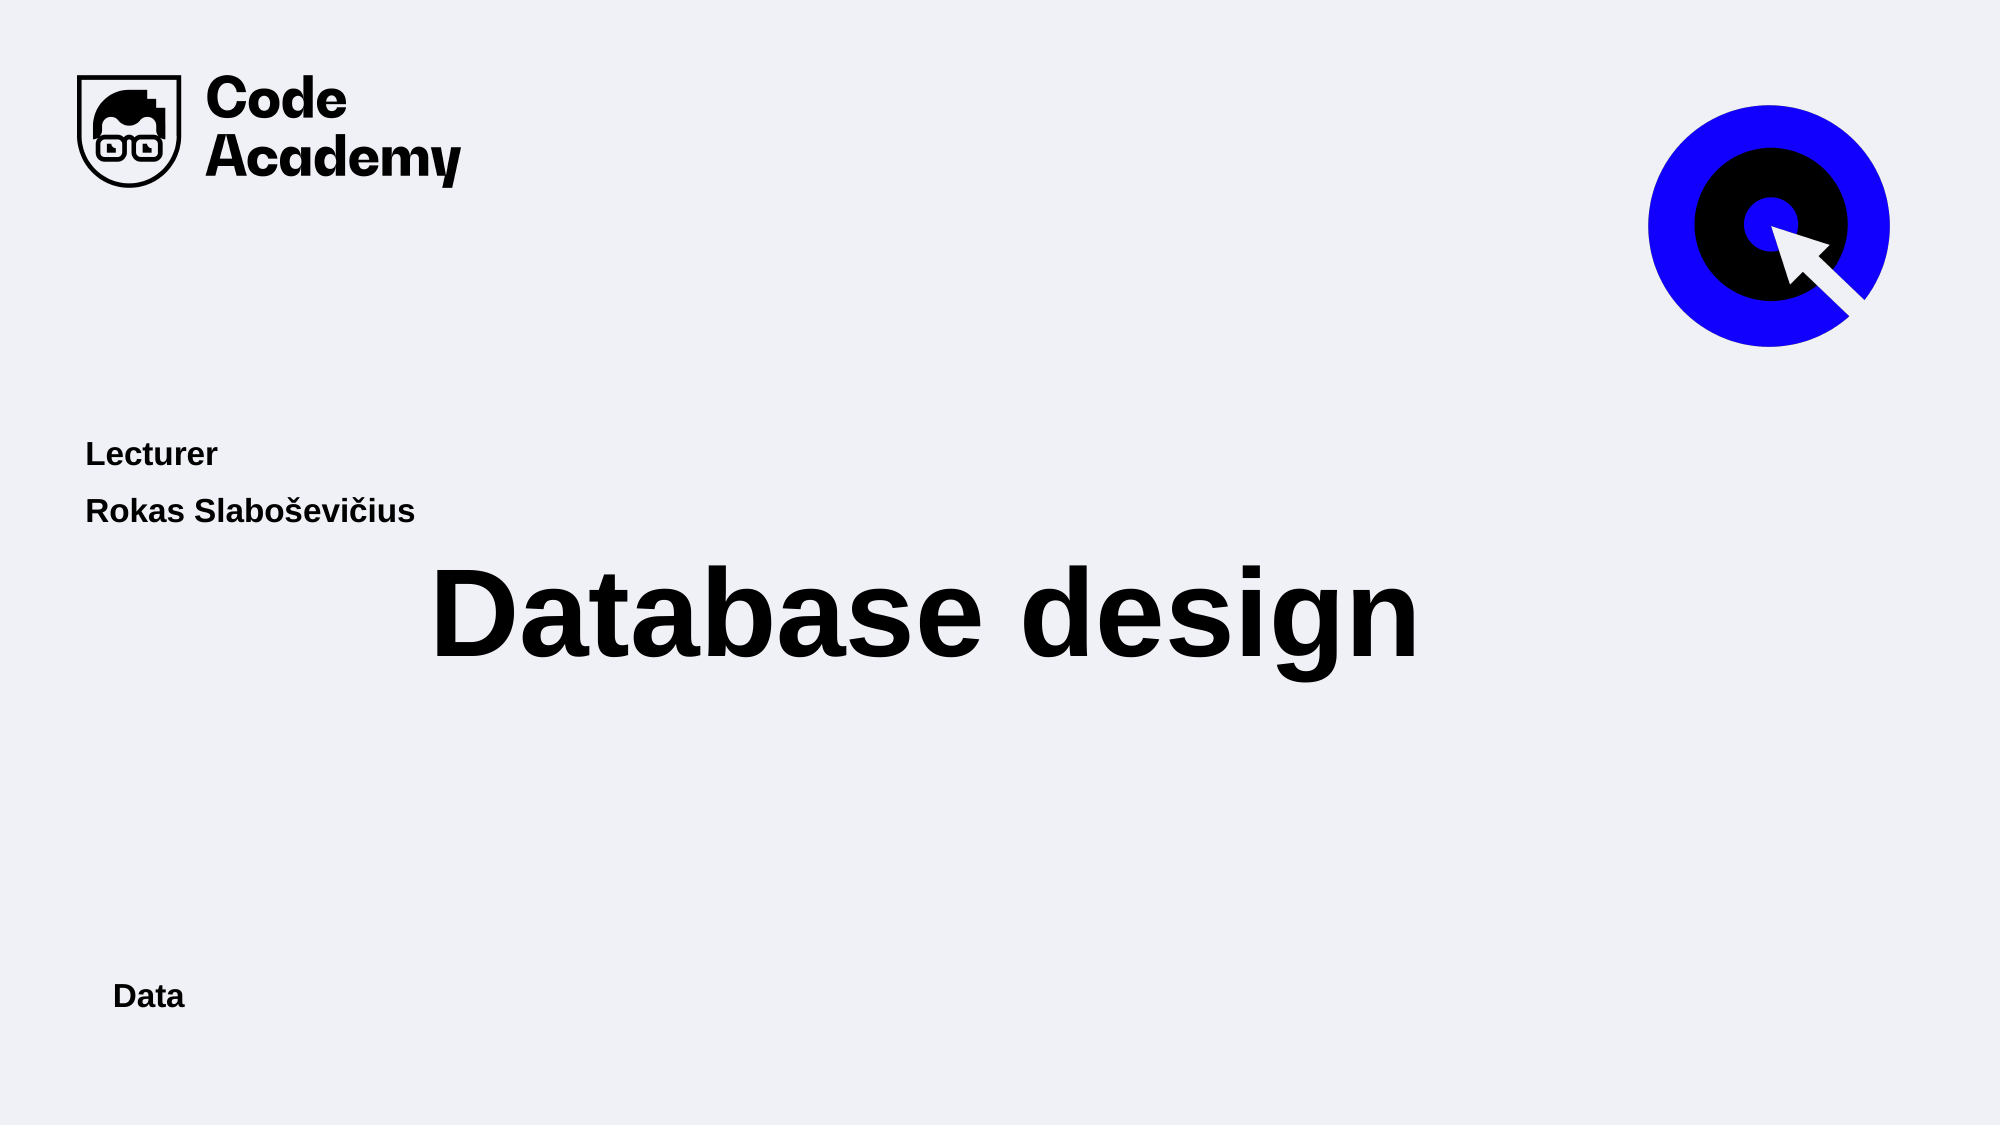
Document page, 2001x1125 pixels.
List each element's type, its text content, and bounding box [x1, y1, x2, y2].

list Lecturer Rokas Slaboševičius [77, 429, 461, 822]
text_box Data [105, 966, 478, 1022]
title Database design [421, 541, 1579, 933]
picture [1618, 74, 1920, 377]
picture [77, 75, 461, 188]
